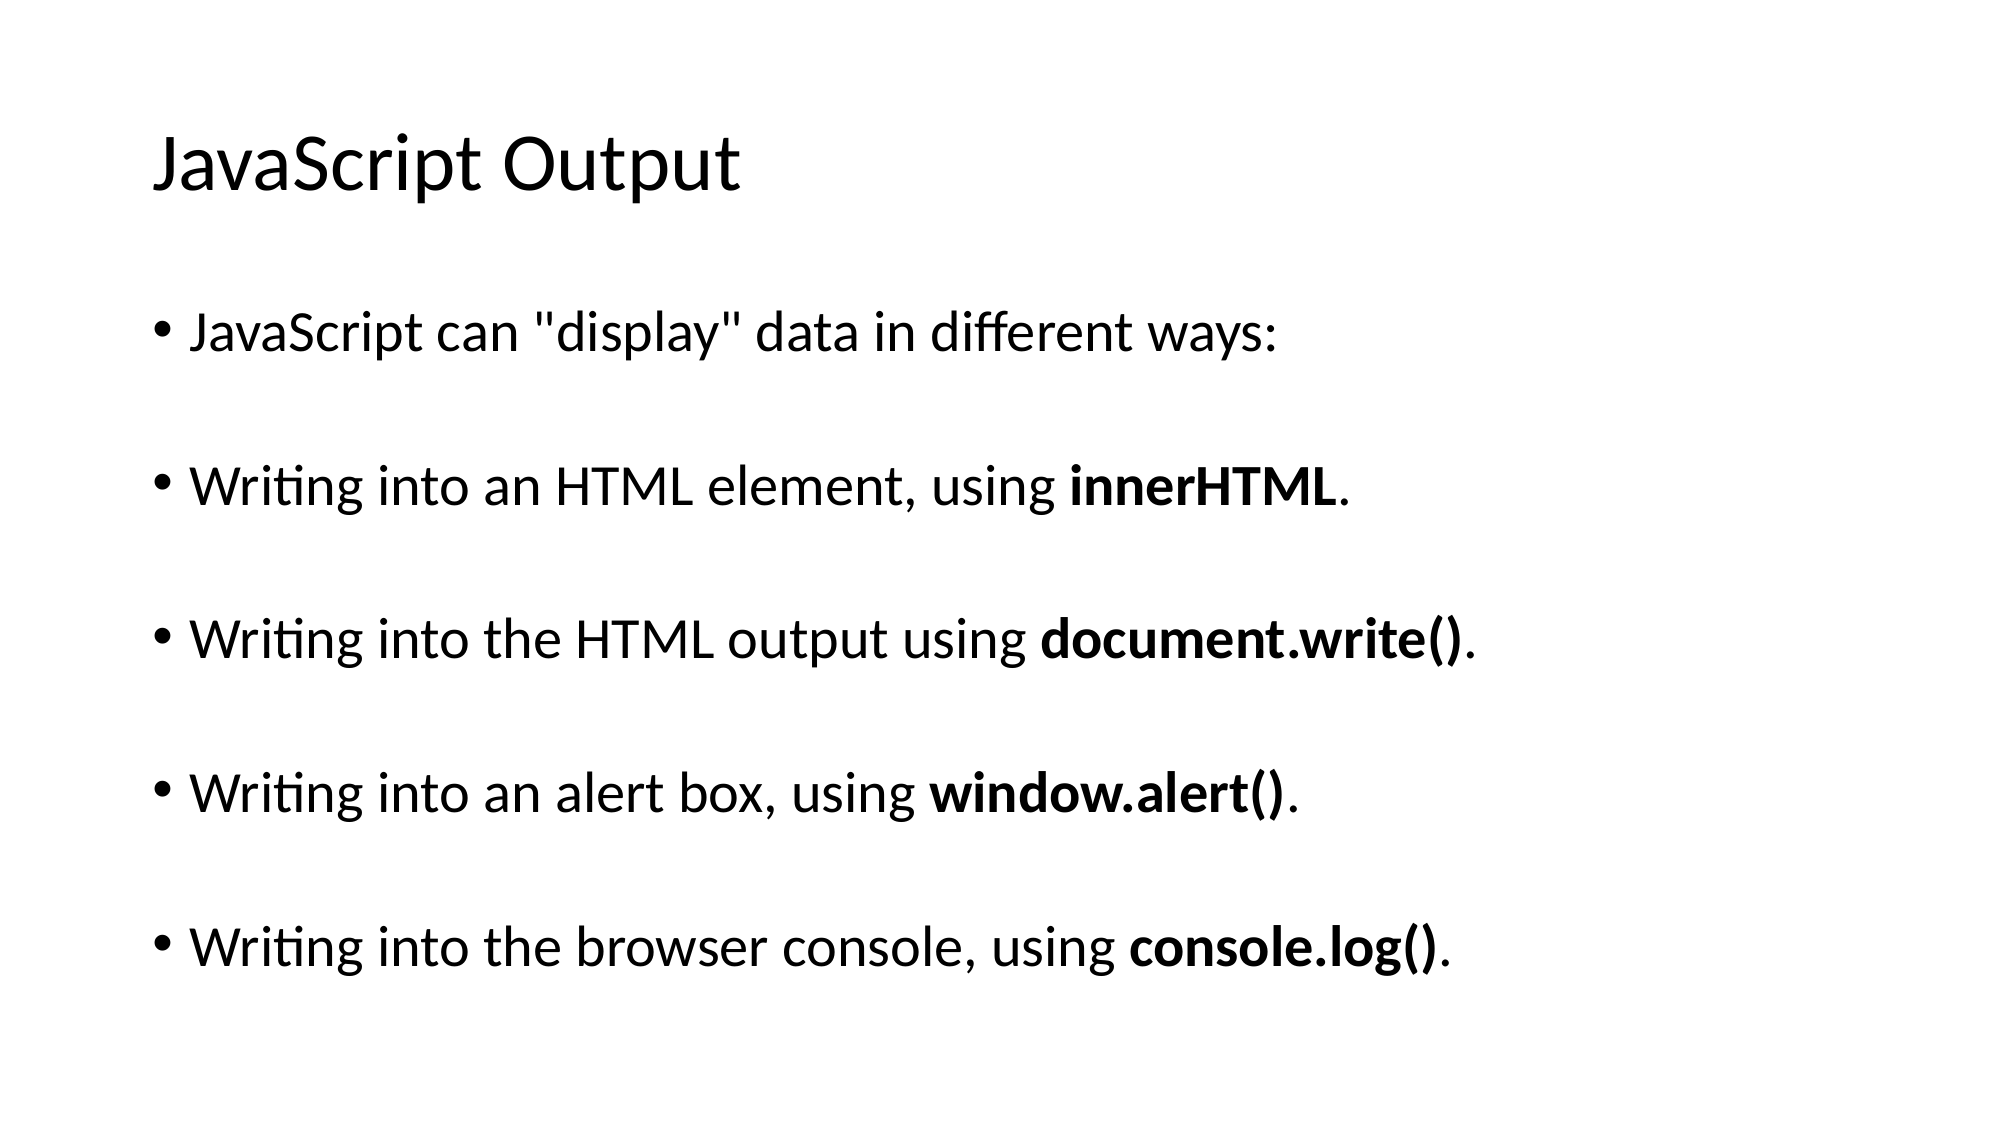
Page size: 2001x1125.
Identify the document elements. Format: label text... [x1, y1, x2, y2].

title JavaScript Output [137, 59, 1863, 278]
list JavaScript can "display" data in different ways: Writing into an HTML element, using innerHTML. Writing into the HTML output using document.write(). Writing into an alert box, using window.alert(). Writing into the browser console, using console.log(). [137, 299, 1863, 1014]
